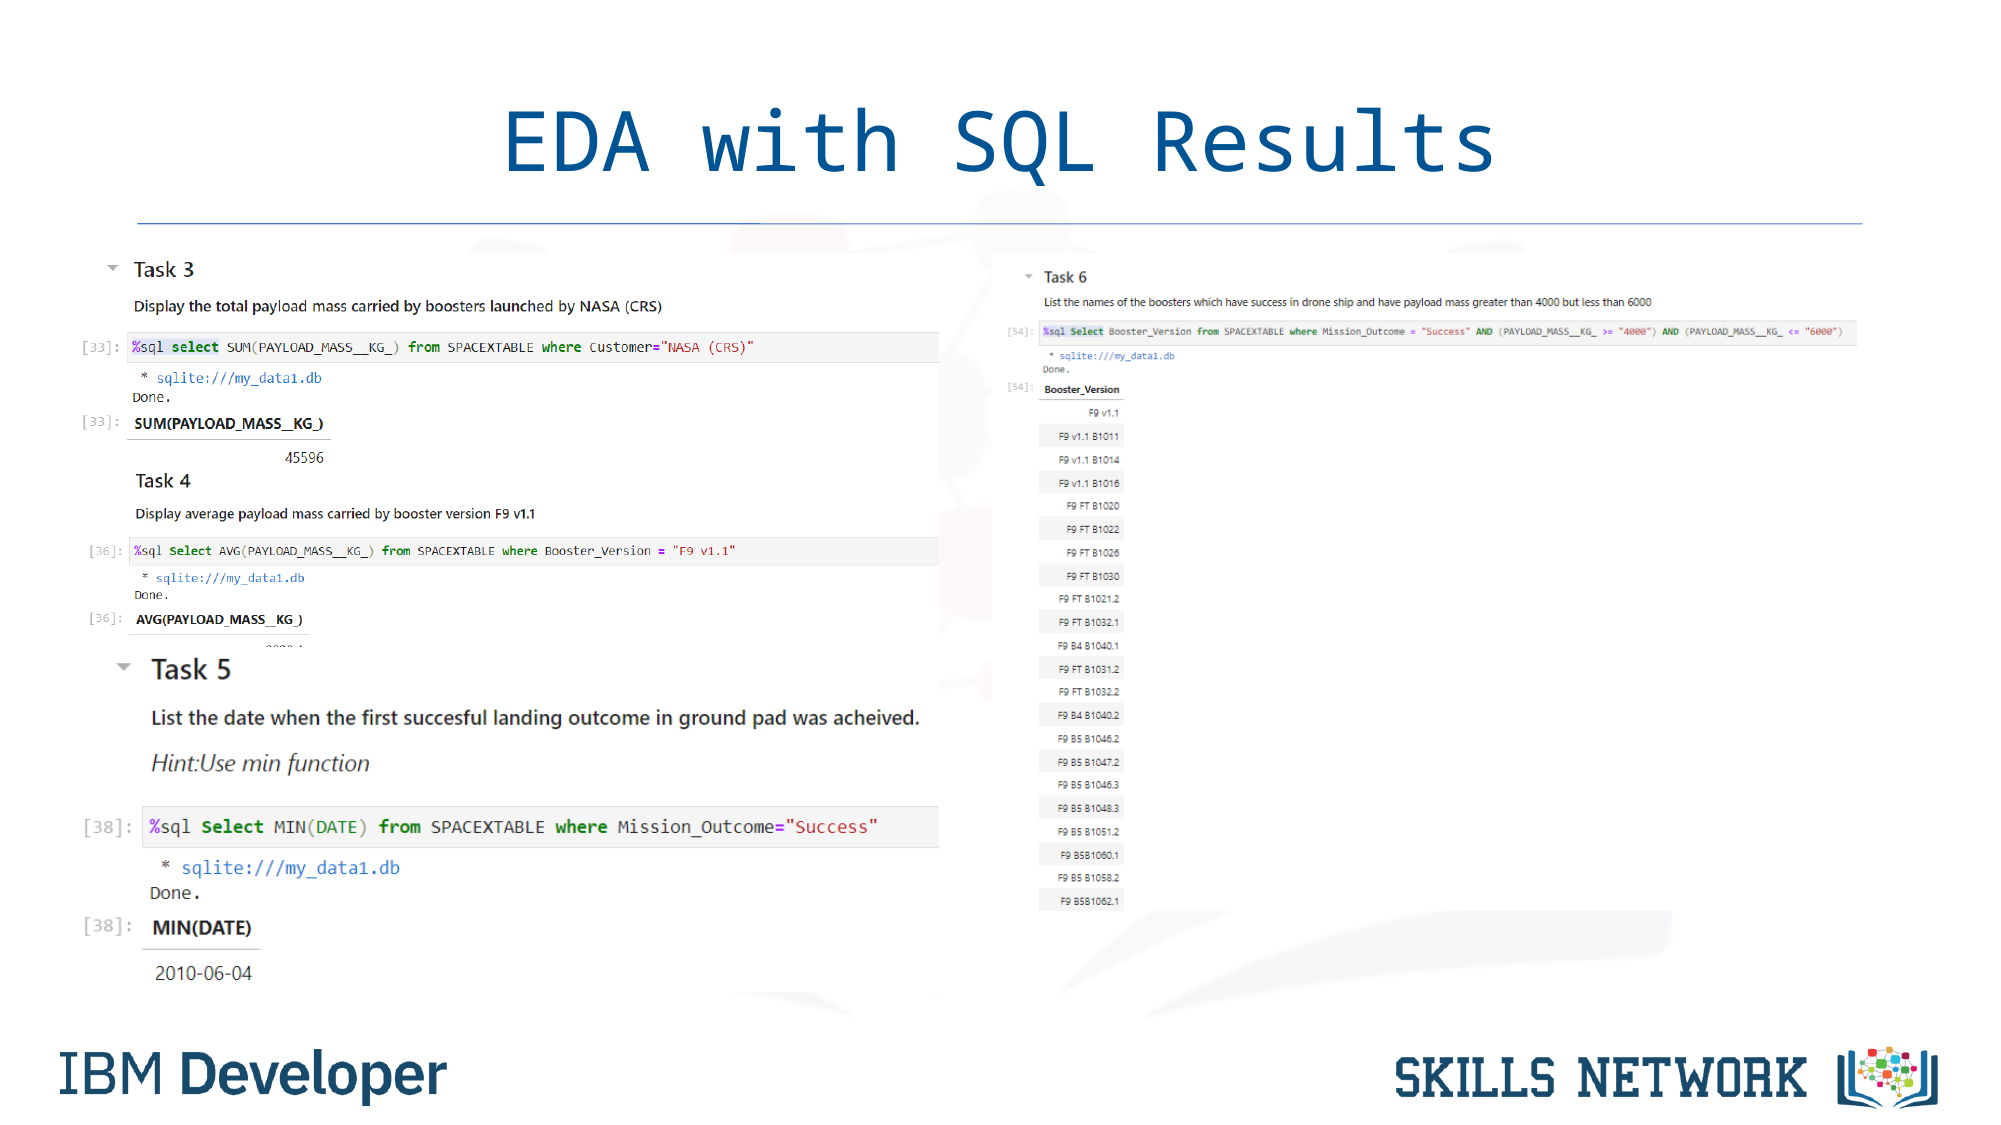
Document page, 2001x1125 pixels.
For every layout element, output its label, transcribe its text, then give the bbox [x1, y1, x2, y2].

picture [55, 1045, 459, 1108]
picture [73, 253, 939, 992]
text_box [104, 231, 1922, 1045]
picture [992, 253, 1857, 912]
picture [1390, 1045, 1945, 1111]
title EDA with SQL Results [74, 59, 1929, 229]
